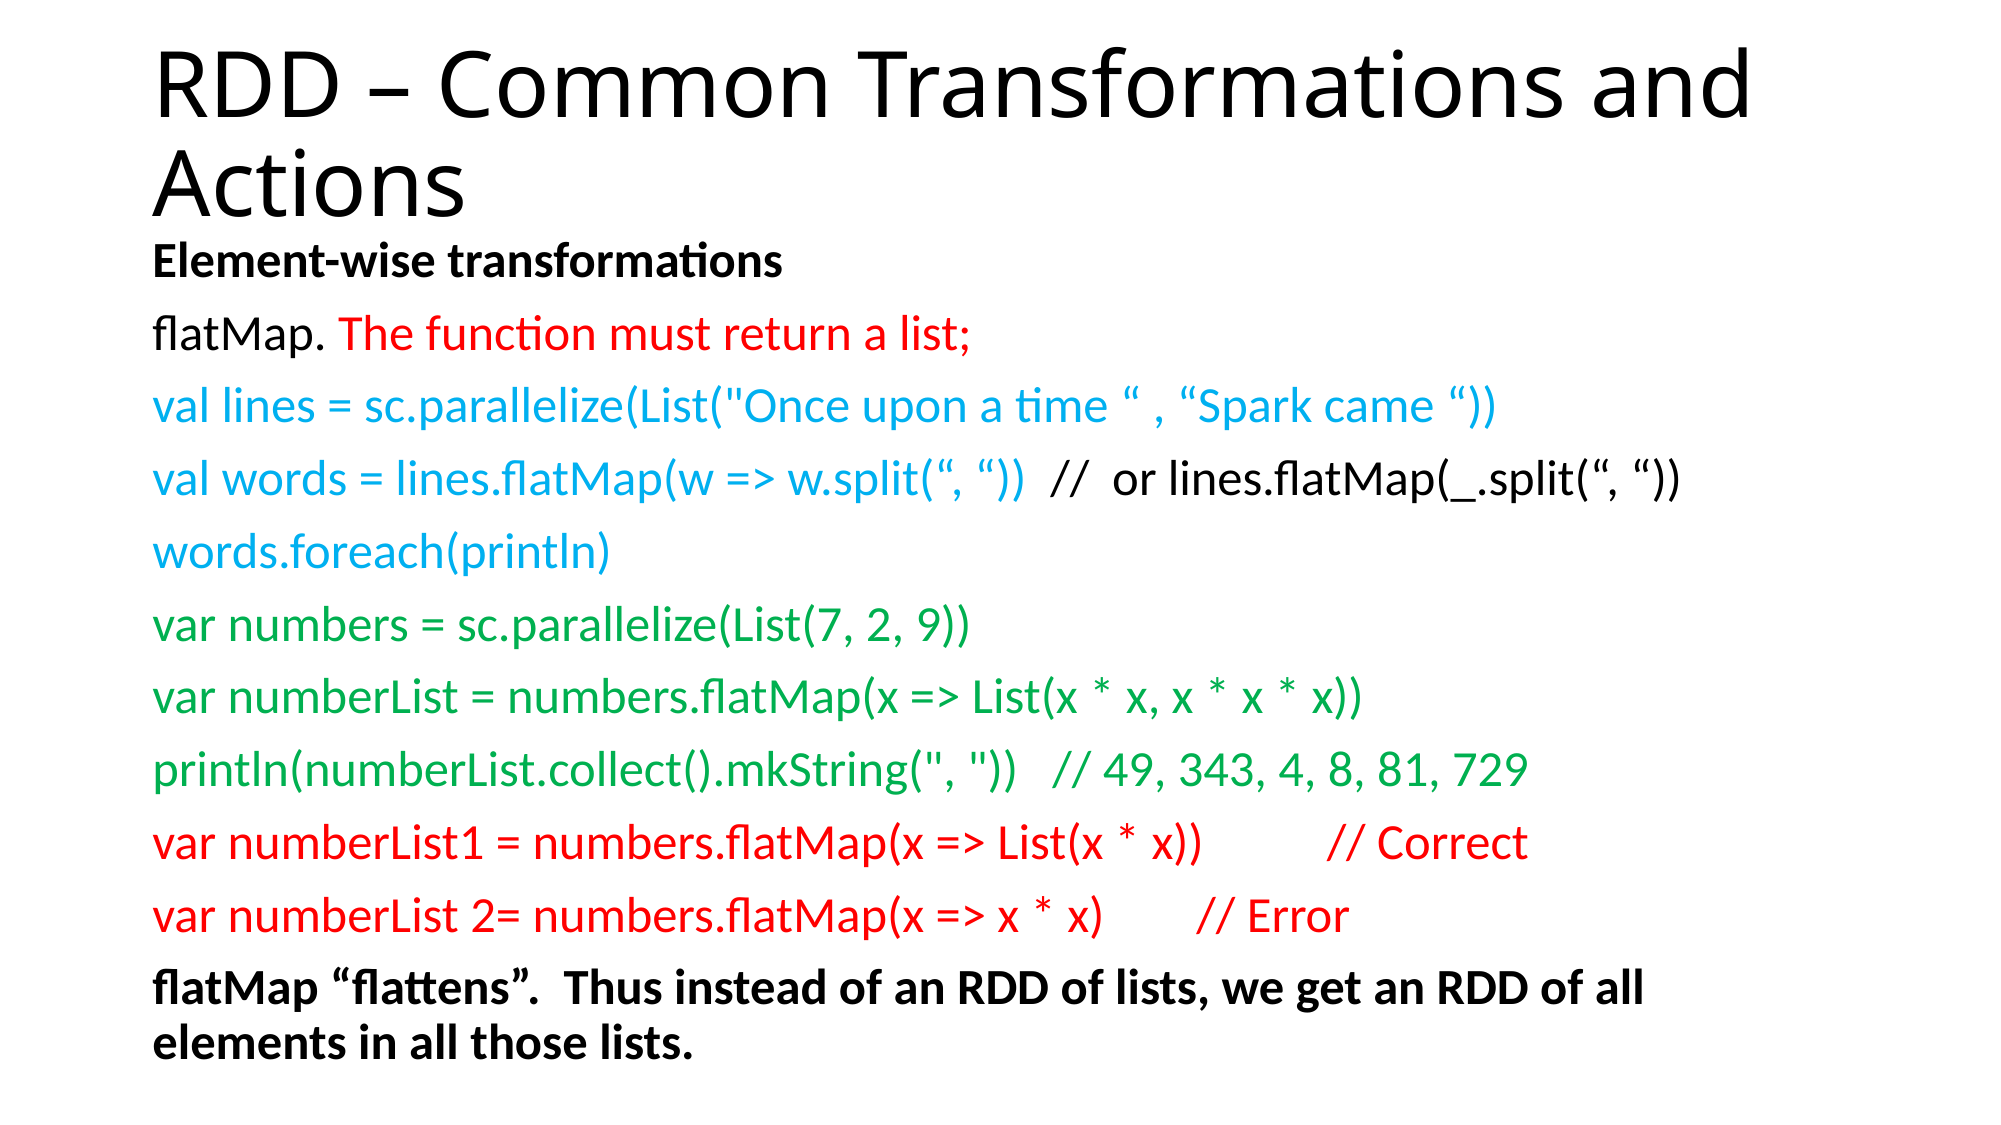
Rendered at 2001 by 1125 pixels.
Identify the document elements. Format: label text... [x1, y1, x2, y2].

title RDD – Common Transformations and Actions [137, 59, 1863, 216]
list Element-wise transformations flatMap. The function must return a list; val lines = sc.parallelize(List("Once upon a time “ , “Spark came “)) val words = lines.flatMap(w => w.split(“, “)) // or lines.flatMap(_.split(“, “)) words.foreach(println) var numbers = sc.parallelize(List(7, 2, 9)) var numberList = numbers.flatMap(x => List(x * x, x * x * x)) println(numberList.collect().mkString(", ")) // 49, 343, 4, 8, 81, 729 var numberList1 = numbers.flatMap(x => List(x * x)) // Correct var numberList 2= numbers.flatMap(x => x * x) // Error flatMap “flattens”. Thus instead of an RDD of lists, we get an RDD of all elements in all those lists. [137, 226, 1863, 1084]
